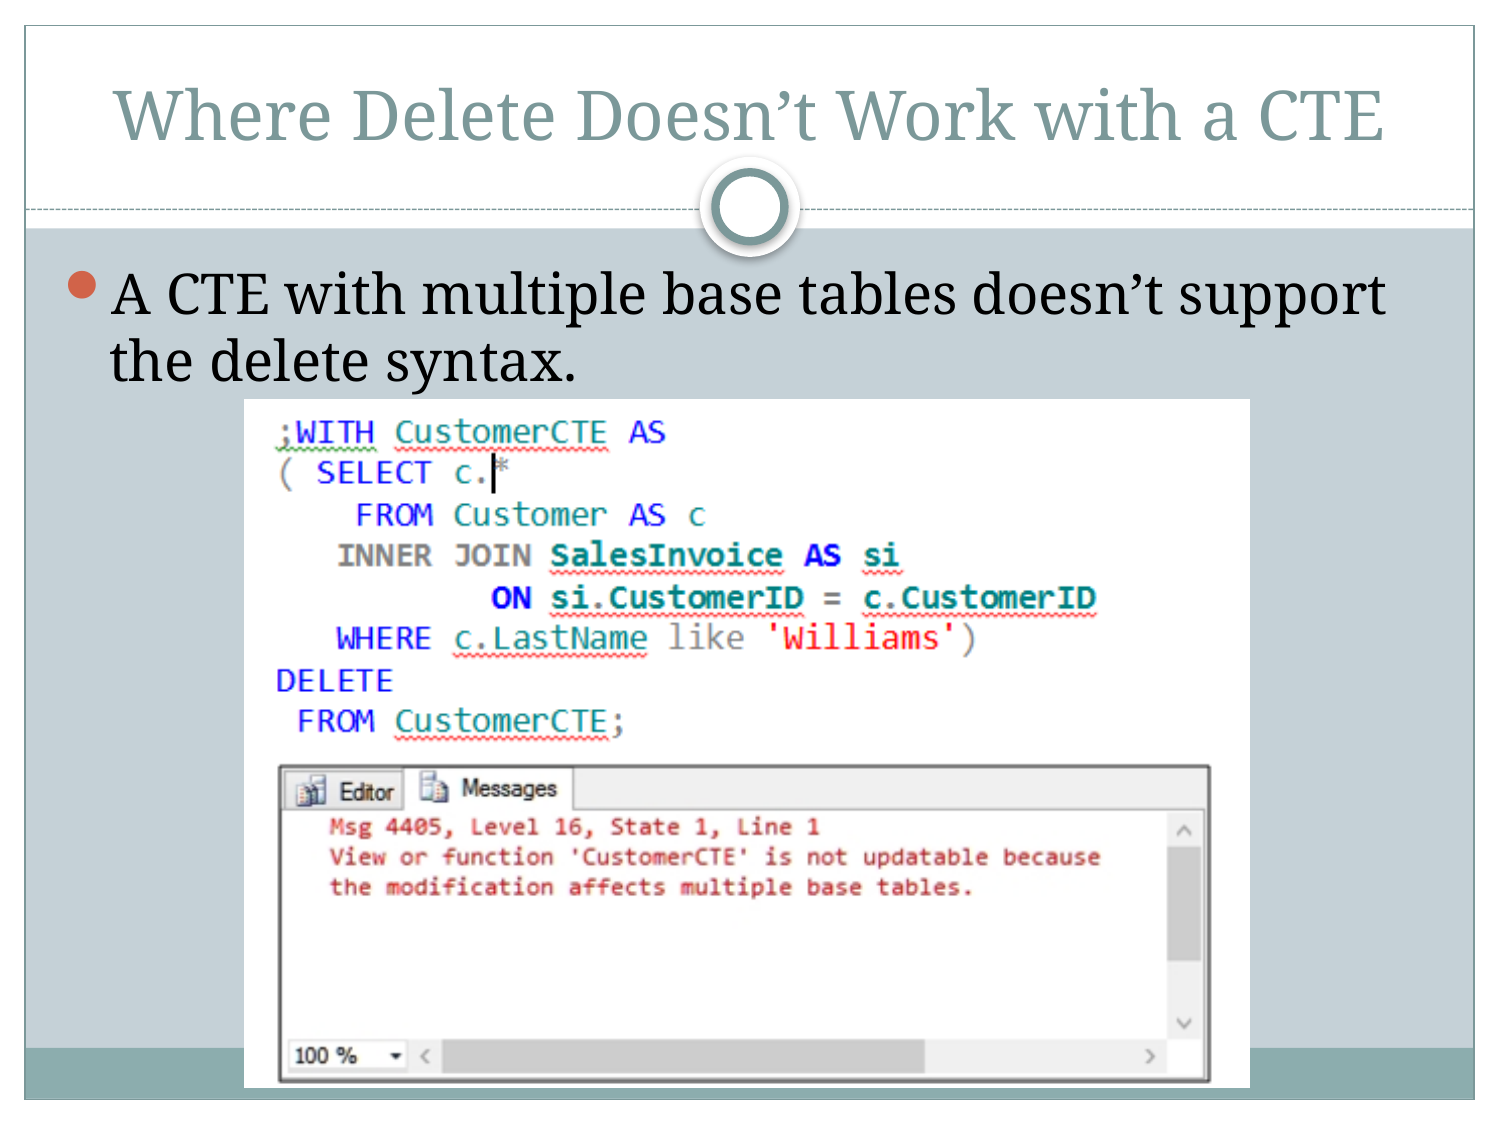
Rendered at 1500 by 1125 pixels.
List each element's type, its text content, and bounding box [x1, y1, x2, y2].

list A CTE with multiple base tables doesn’t support the delete syntax. [49, 250, 1445, 1001]
picture [243, 399, 1251, 1088]
title Where Delete Doesn’t Work with a CTE [49, 37, 1450, 162]
